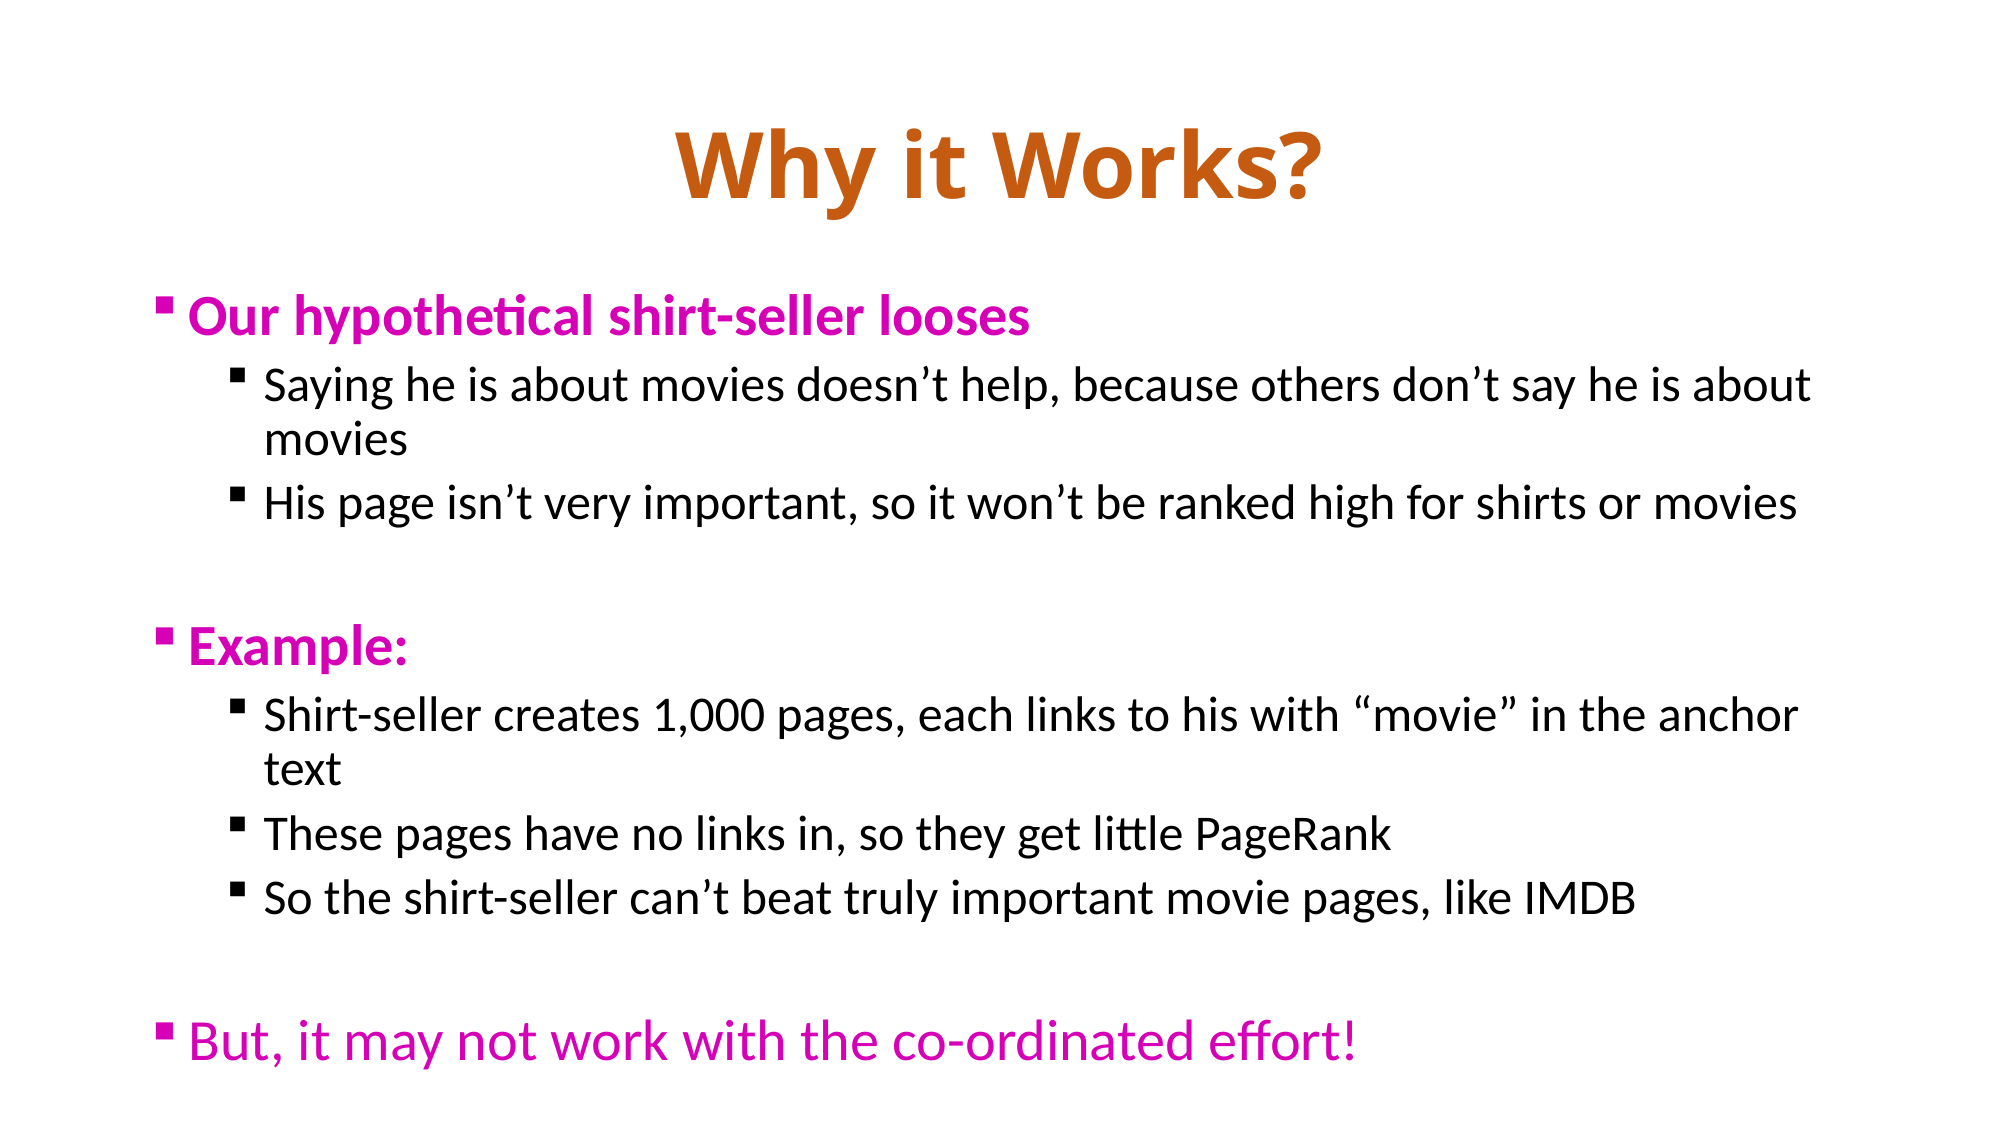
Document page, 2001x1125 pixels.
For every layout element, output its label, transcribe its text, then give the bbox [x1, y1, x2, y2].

text_box Our hypothetical shirt-seller looses Saying he is about movies doesn’t help, because others don’t say he is about movies His page isn’t very important, so it won’t be ranked high for shirts or movies Example: Shirt-seller creates 1,000 pages, each links to his with “movie” in the anchor text These pages have no links in, so they get little PageRank So the shirt-seller can’t beat truly important movie pages, like IMDB But, it may not work with the co-ordinated effort! [136, 277, 1862, 1083]
title Why it Works? [137, 59, 1863, 278]
